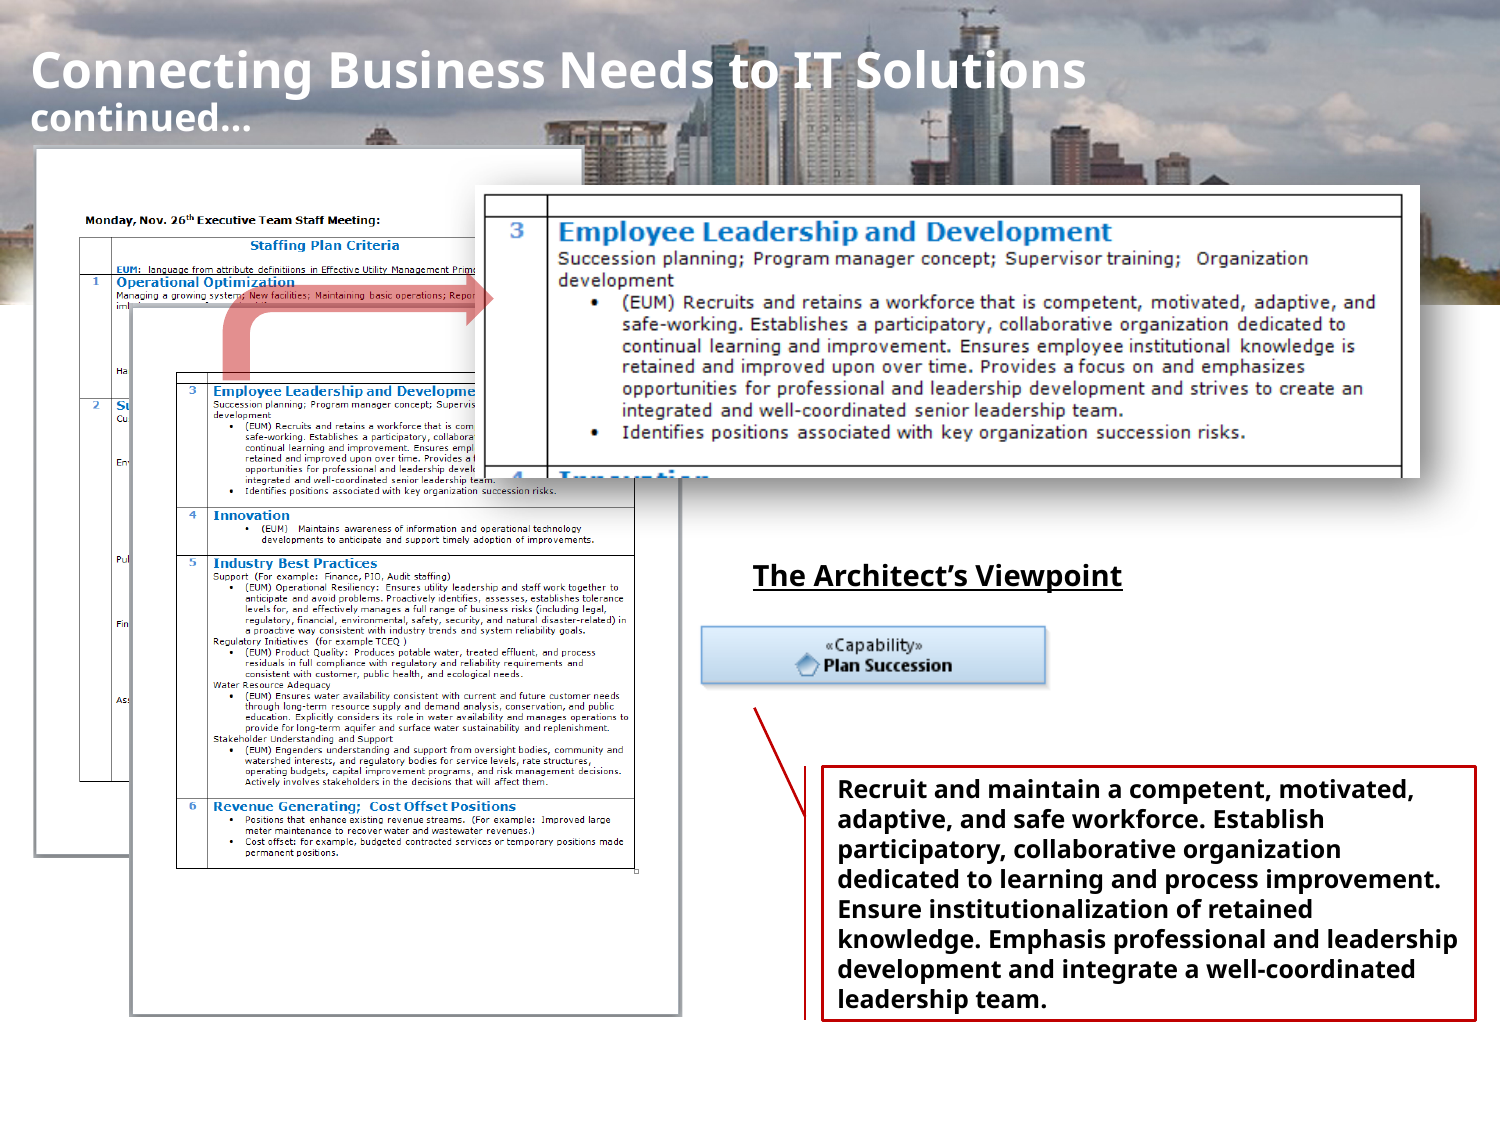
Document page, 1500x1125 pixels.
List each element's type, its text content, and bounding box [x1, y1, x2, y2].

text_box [687, 549, 1476, 1038]
title Connecting Business Needs to IT Solutions continued… [29, 38, 1500, 149]
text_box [222, 185, 1420, 479]
picture [0, 0, 1500, 1018]
